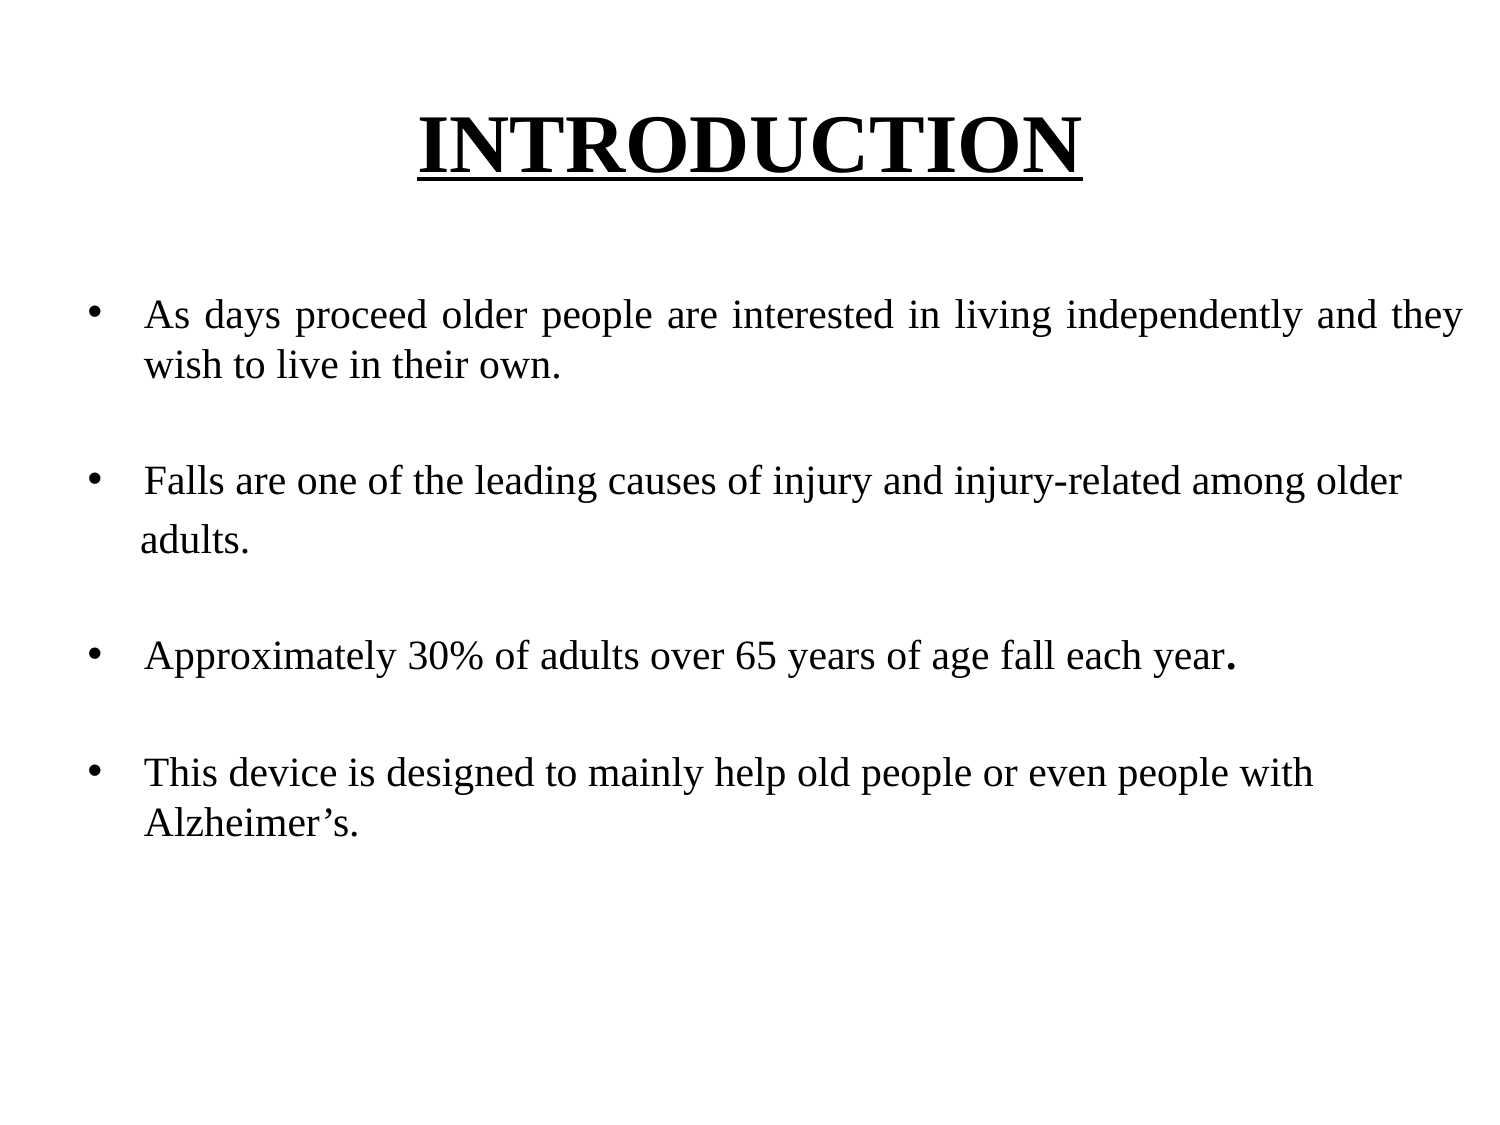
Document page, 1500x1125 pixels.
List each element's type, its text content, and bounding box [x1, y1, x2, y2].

list As days proceed older people are interested in living independently and they wish to live in their own. Falls are one of the leading causes of injury and injury-related among older adults. Approximately 30% of adults over 65 years of age fall each year. This device is designed to mainly help old people or even people with Alzheimer’s. [72, 278, 1481, 1022]
title INTRODUCTION [74, 44, 1426, 233]
